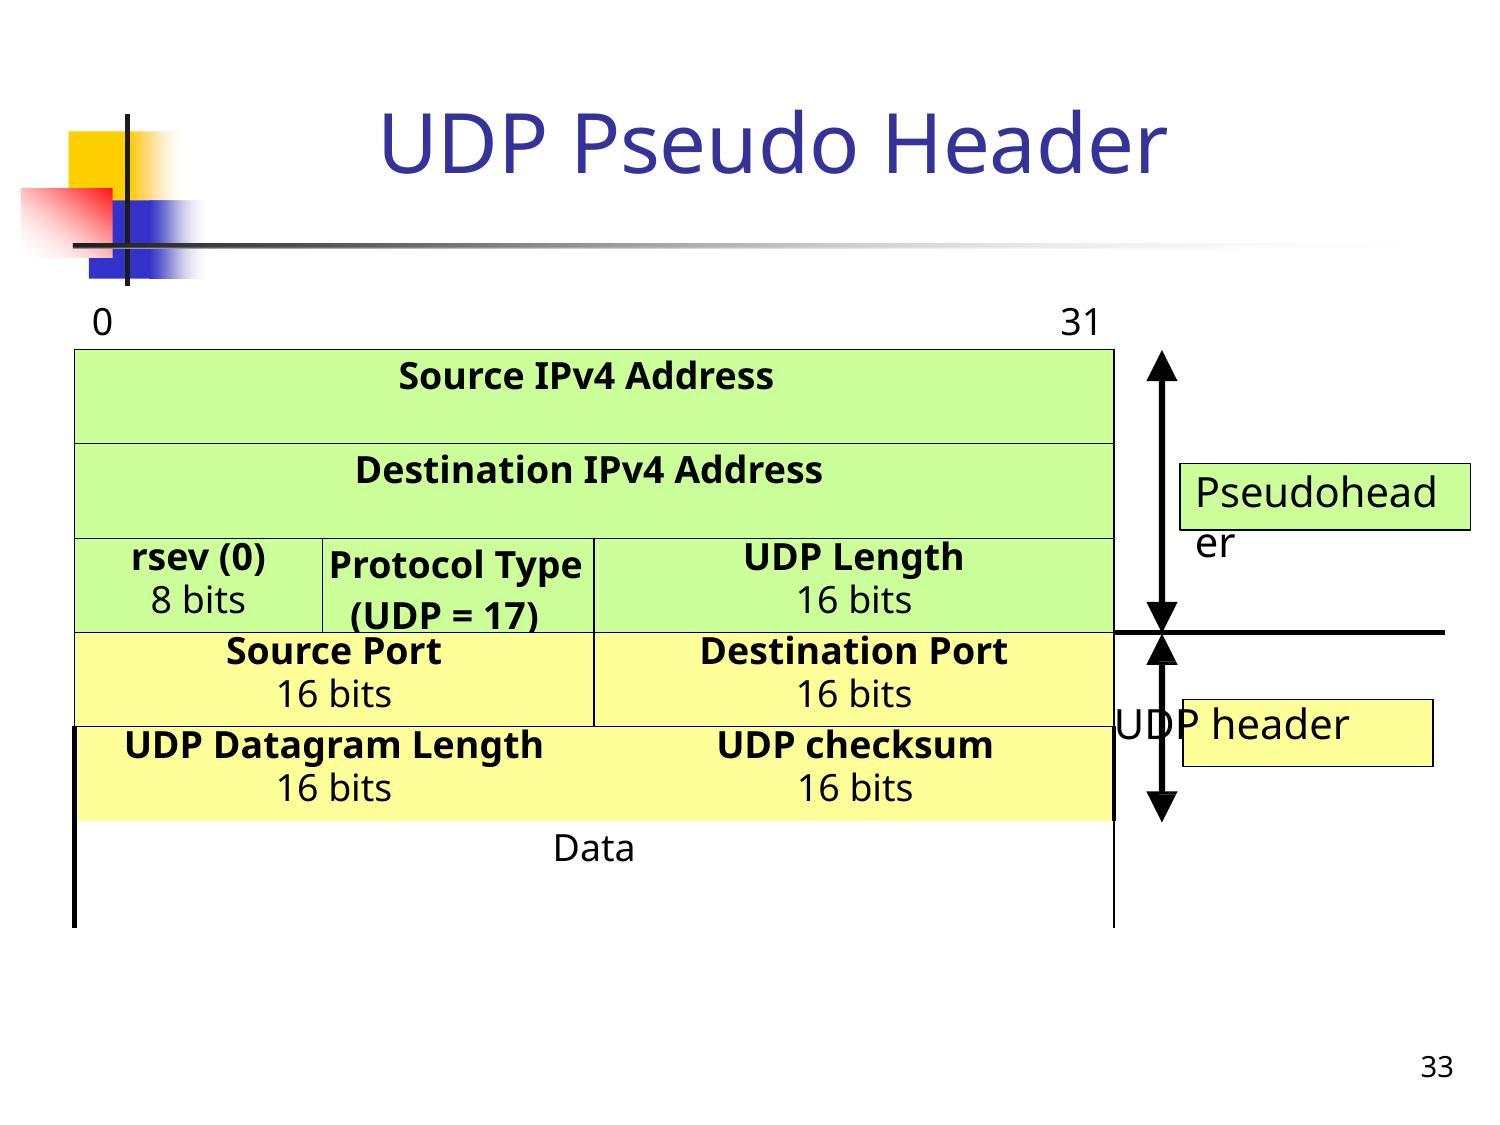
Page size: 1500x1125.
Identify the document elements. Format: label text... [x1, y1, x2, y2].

table_cell UDP checksum 16 bits [594, 727, 1112, 821]
table_header Source IPv4 Address [75, 350, 1113, 443]
picture [20, 131, 1423, 279]
table_cell Data [77, 821, 1113, 928]
slide_number 33 [1402, 1056, 1457, 1091]
table_cell Protocol Type (UDP = 17) [323, 539, 593, 632]
table_cell UDP Length 16 bits [595, 539, 1113, 632]
title UDP Pseudo Header [157, 90, 1343, 191]
text_box 0 [89, 298, 115, 344]
text_box 31 [1058, 298, 1104, 344]
text_box Pseudoheader [1445, 465, 1457, 566]
table_header [1115, 349, 1445, 630]
table_cell Destination Port 16 bits [595, 633, 1113, 726]
table_cell UDP header [1115, 635, 1445, 928]
table_cell Destination IPv4 Address [75, 444, 1113, 538]
text_box [1445, 463, 1471, 531]
table_cell Source Port 16 bits [75, 633, 593, 726]
table_cell UDP Datagram Length 16 bits [77, 727, 594, 821]
table_cell rsev (0) 8 bits [75, 539, 322, 632]
